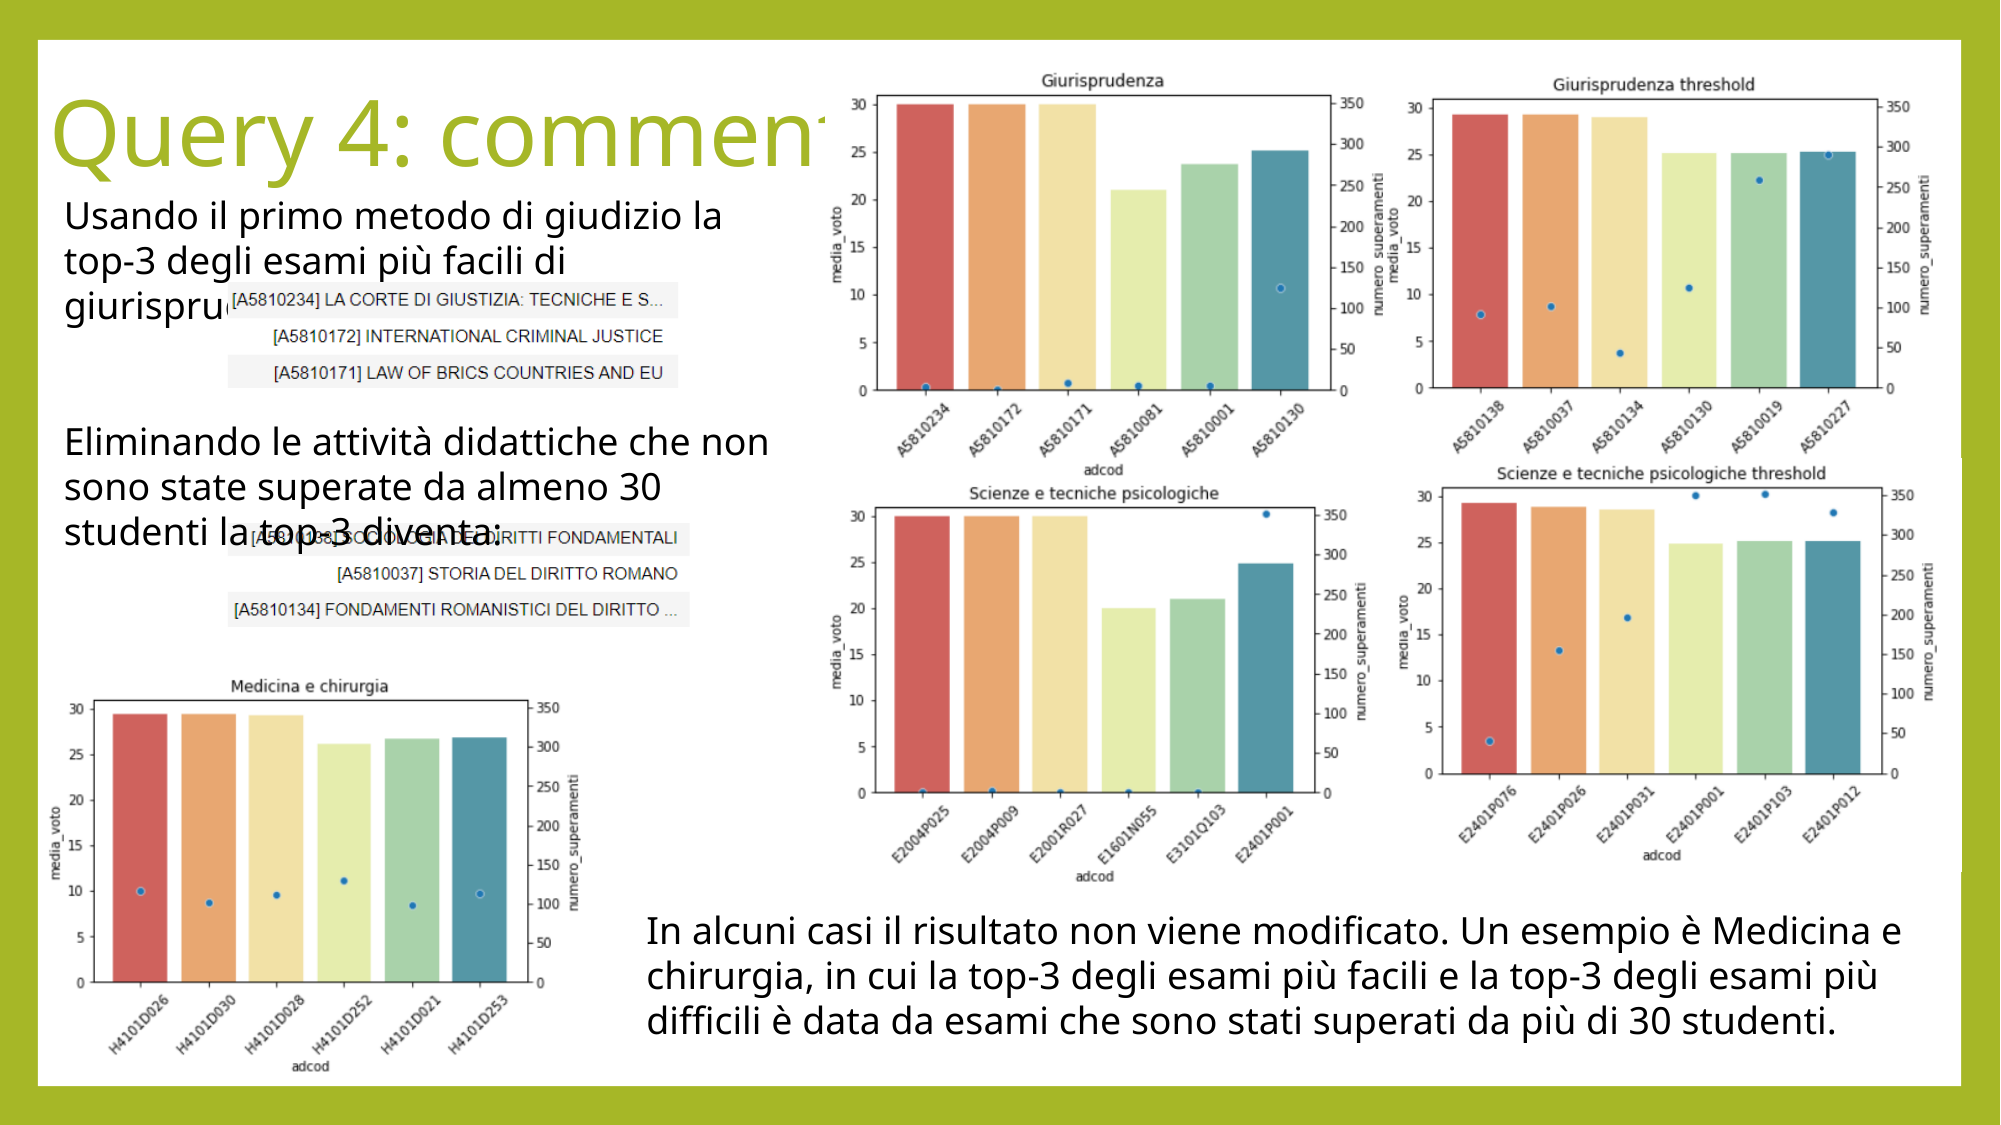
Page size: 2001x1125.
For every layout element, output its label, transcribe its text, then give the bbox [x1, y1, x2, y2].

picture [227, 282, 679, 389]
picture [227, 523, 690, 628]
text_box Usando il primo metodo di giudizio la top-3 degli esami più facili di giurisprudenza risulta: [49, 184, 749, 335]
picture [823, 69, 1963, 891]
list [824, 69, 1381, 481]
text_box In alcuni casi il risultato non viene modificato. Un esempio è Medicina e chirurgia, in cui la top-3 degli esami più facili e la top-3 degli esami più difficili è data da esami che sono stati superati da più di 30 studenti. [631, 899, 1938, 1050]
picture [39, 674, 610, 1086]
text_box Eliminando le attività didattiche che non sono state superate da almeno 30 studenti la top-3 diventa: [49, 410, 803, 561]
title Query 4: commento [34, 25, 1655, 249]
